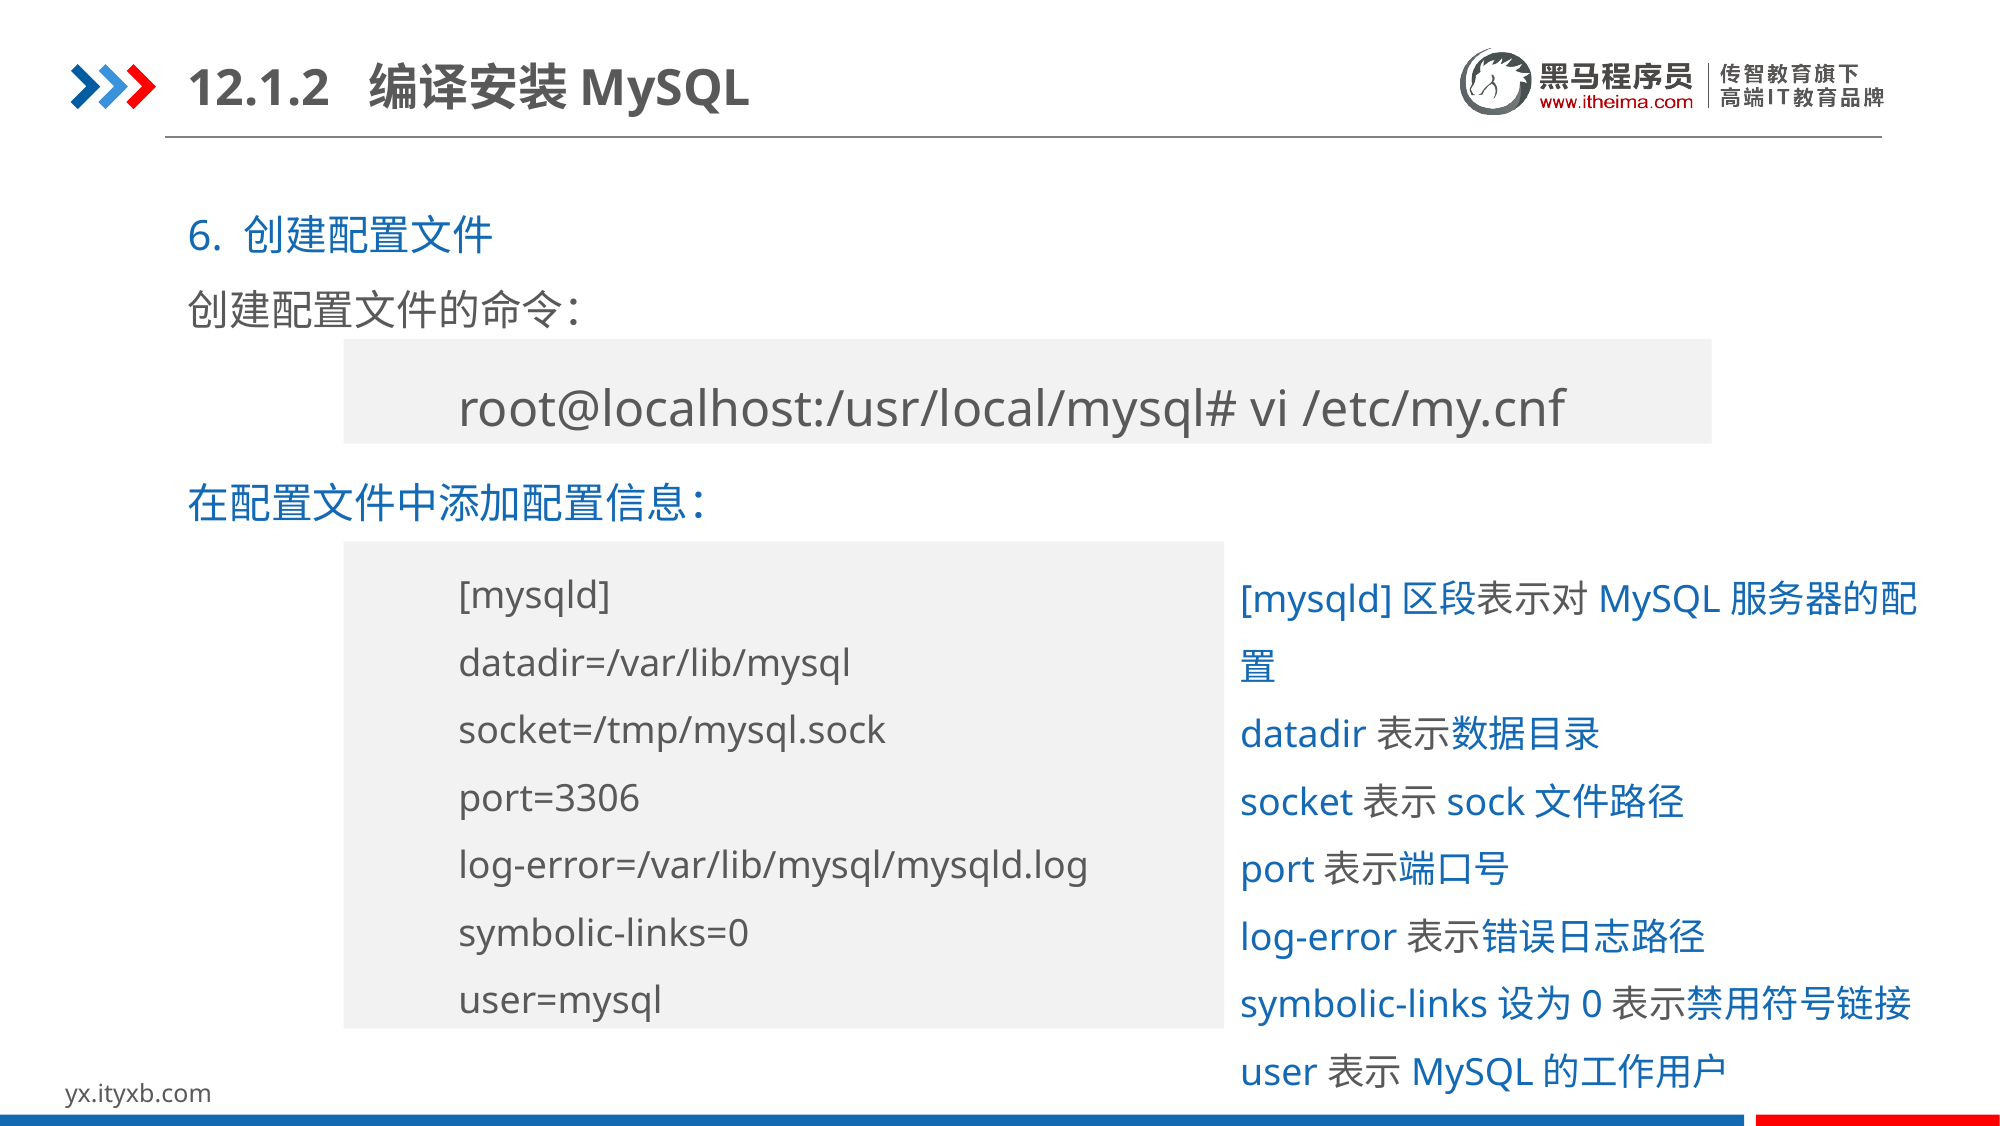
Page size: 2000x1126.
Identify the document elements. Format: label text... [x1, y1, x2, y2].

text_box [mysqld] datadir=/var/lib/mysql socket=/tmp/mysql.sock port=3306 log-error=/var/lib/mysql/mysqld.log symbolic-links=0 user=mysql [343, 541, 1225, 1029]
text_box 12.1.2 编译安装MySQL [187, 43, 870, 127]
text_box 6. 创建配置文件 创建配置文件的命令： [172, 176, 1883, 342]
text_box [mysqld]区段表示对MySQL服务器的配置 datadir表示数据目录 socket表示sock文件路径 port表示端口号 log-error表示错误日志路径 symbolic-links设为0表示禁用符号链接 user表示MySQL的工作用户 [1224, 545, 1957, 1101]
text_box 在配置文件中添加配置信息： [172, 444, 1883, 535]
text_box root@localhost:/usr/local/mysql# vi /etc/my.cnf [343, 338, 1712, 444]
picture [1460, 48, 1887, 115]
